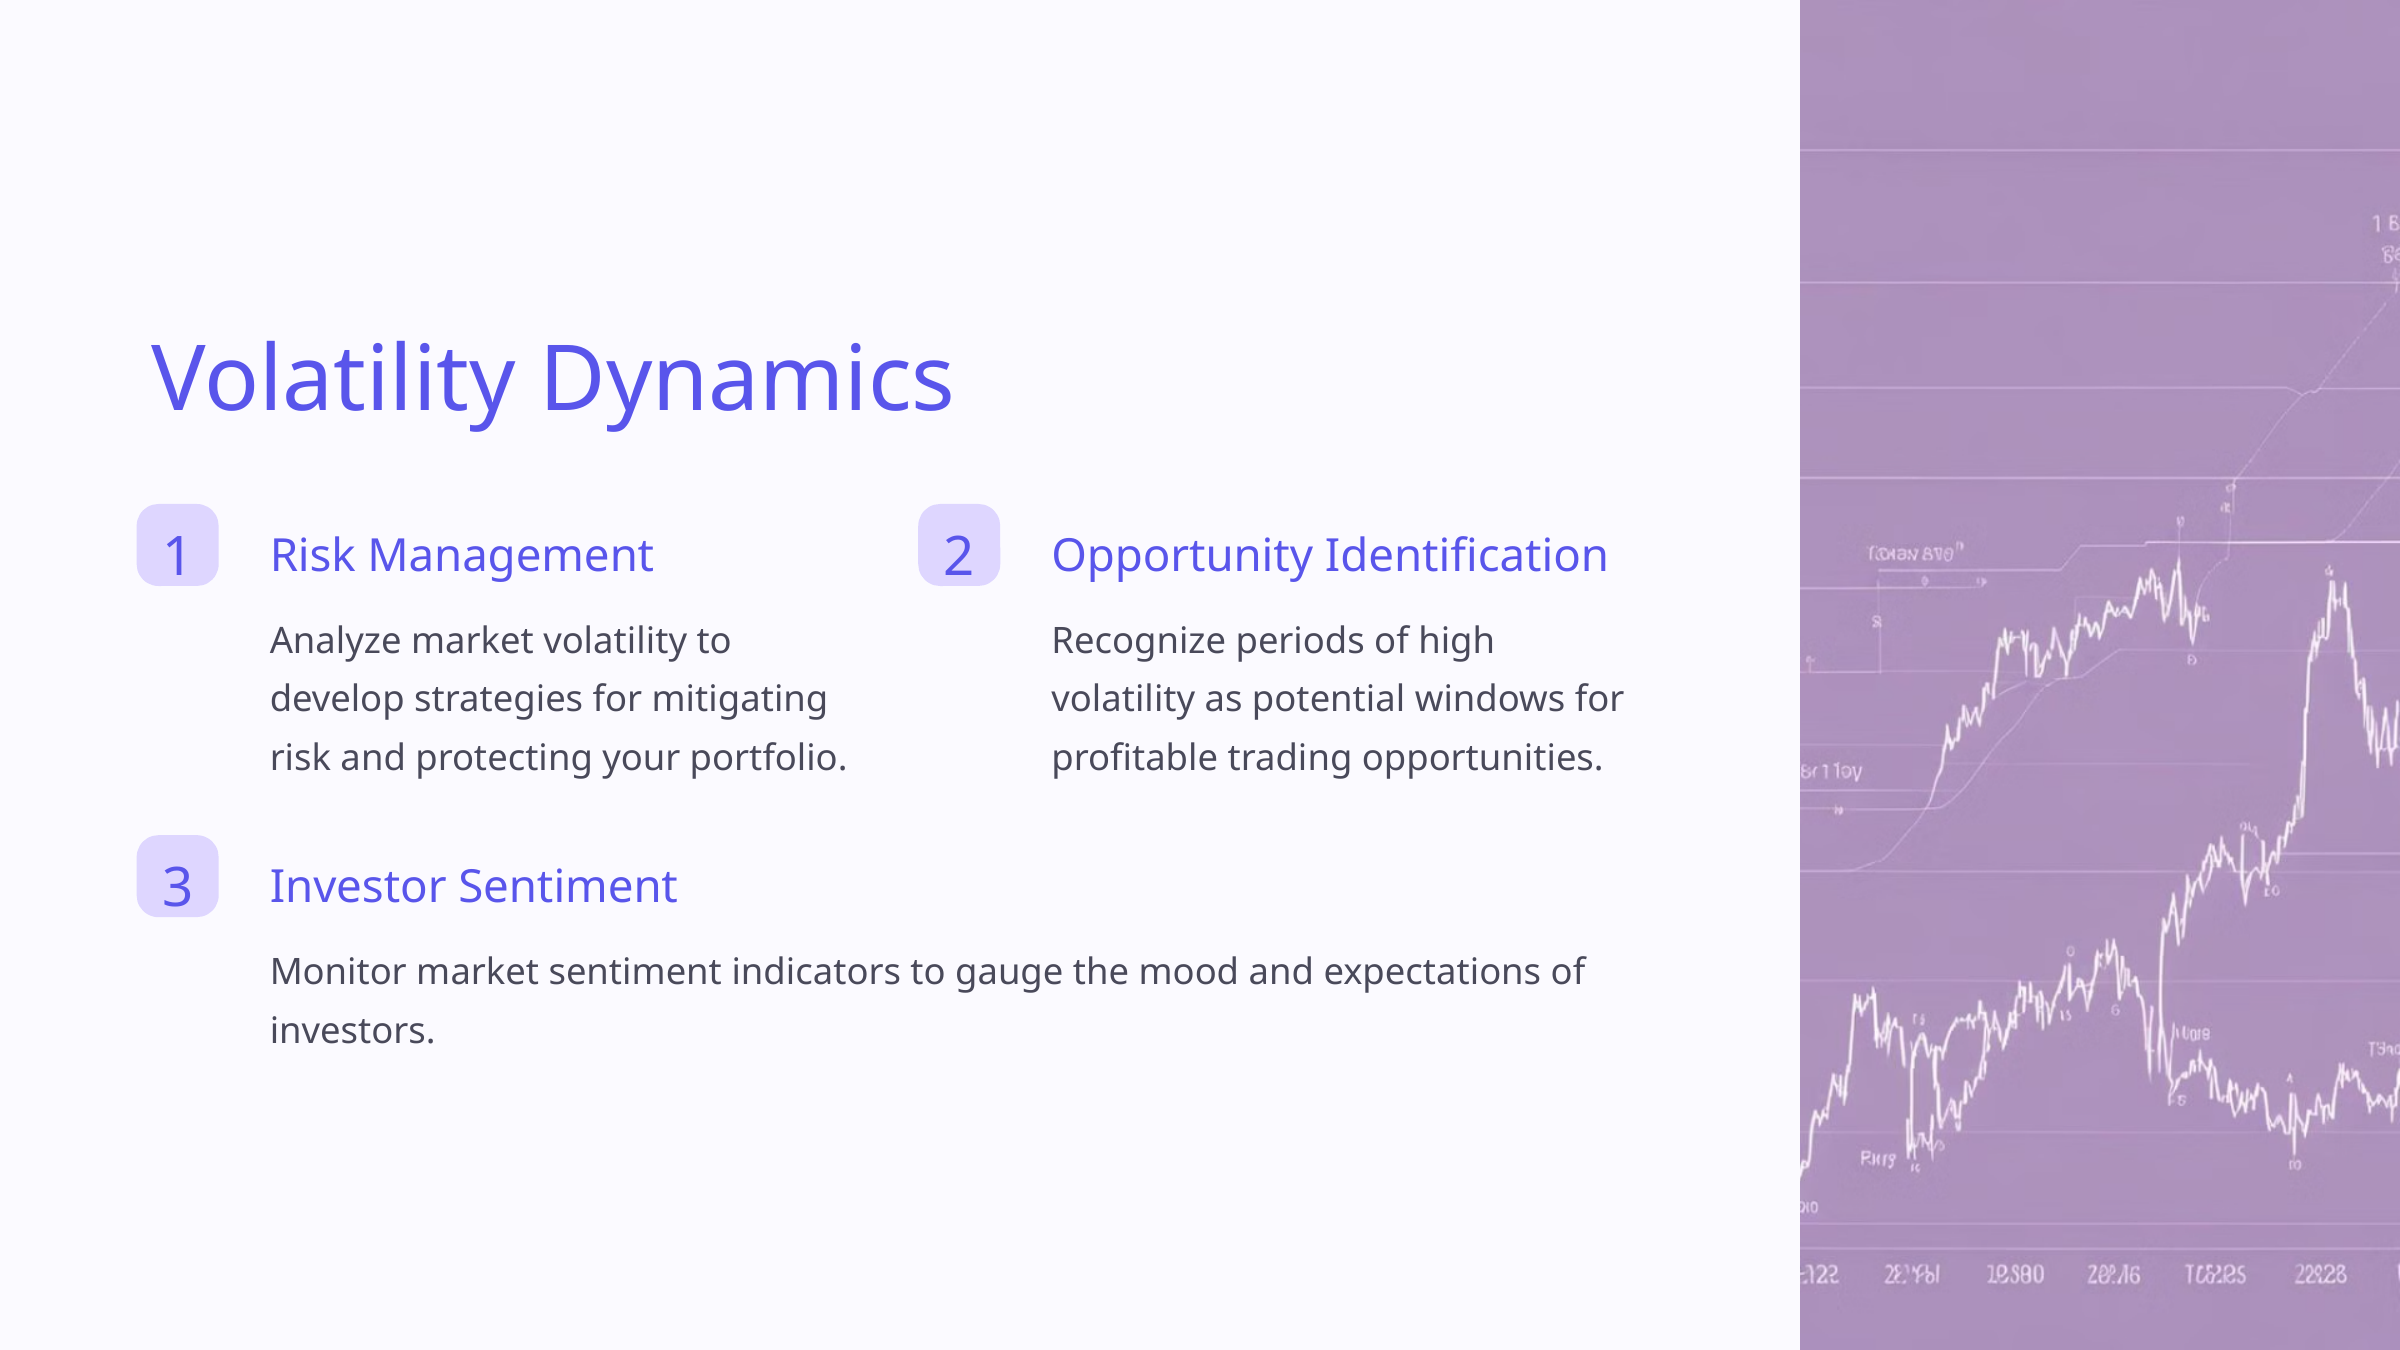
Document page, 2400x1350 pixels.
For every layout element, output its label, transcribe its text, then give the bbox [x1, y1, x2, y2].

text_box 1 [165, 510, 190, 580]
text_box Monitor market sentiment indicators to gauge the mood and expectations of investors. [255, 926, 1664, 1043]
text_box [0, 0, 1799, 1350]
picture [1799, 0, 2400, 1350]
text_box Recognize periods of high volatility as potential windows for profitable trading opportunities. [1036, 595, 1664, 771]
text_box Volatility Dynamics [136, 306, 1054, 421]
text_box Risk Management [255, 516, 711, 574]
text_box [918, 503, 1001, 587]
text_box Investor Sentiment [255, 847, 711, 905]
text_box 3 [160, 841, 195, 911]
text_box [136, 503, 219, 587]
text_box [136, 835, 219, 918]
text_box Analyze market volatility to develop strategies for mitigating risk and protecting your portfolio. [255, 595, 882, 771]
text_box Opportunity Identification [1036, 516, 1663, 574]
text_box 2 [942, 510, 977, 580]
